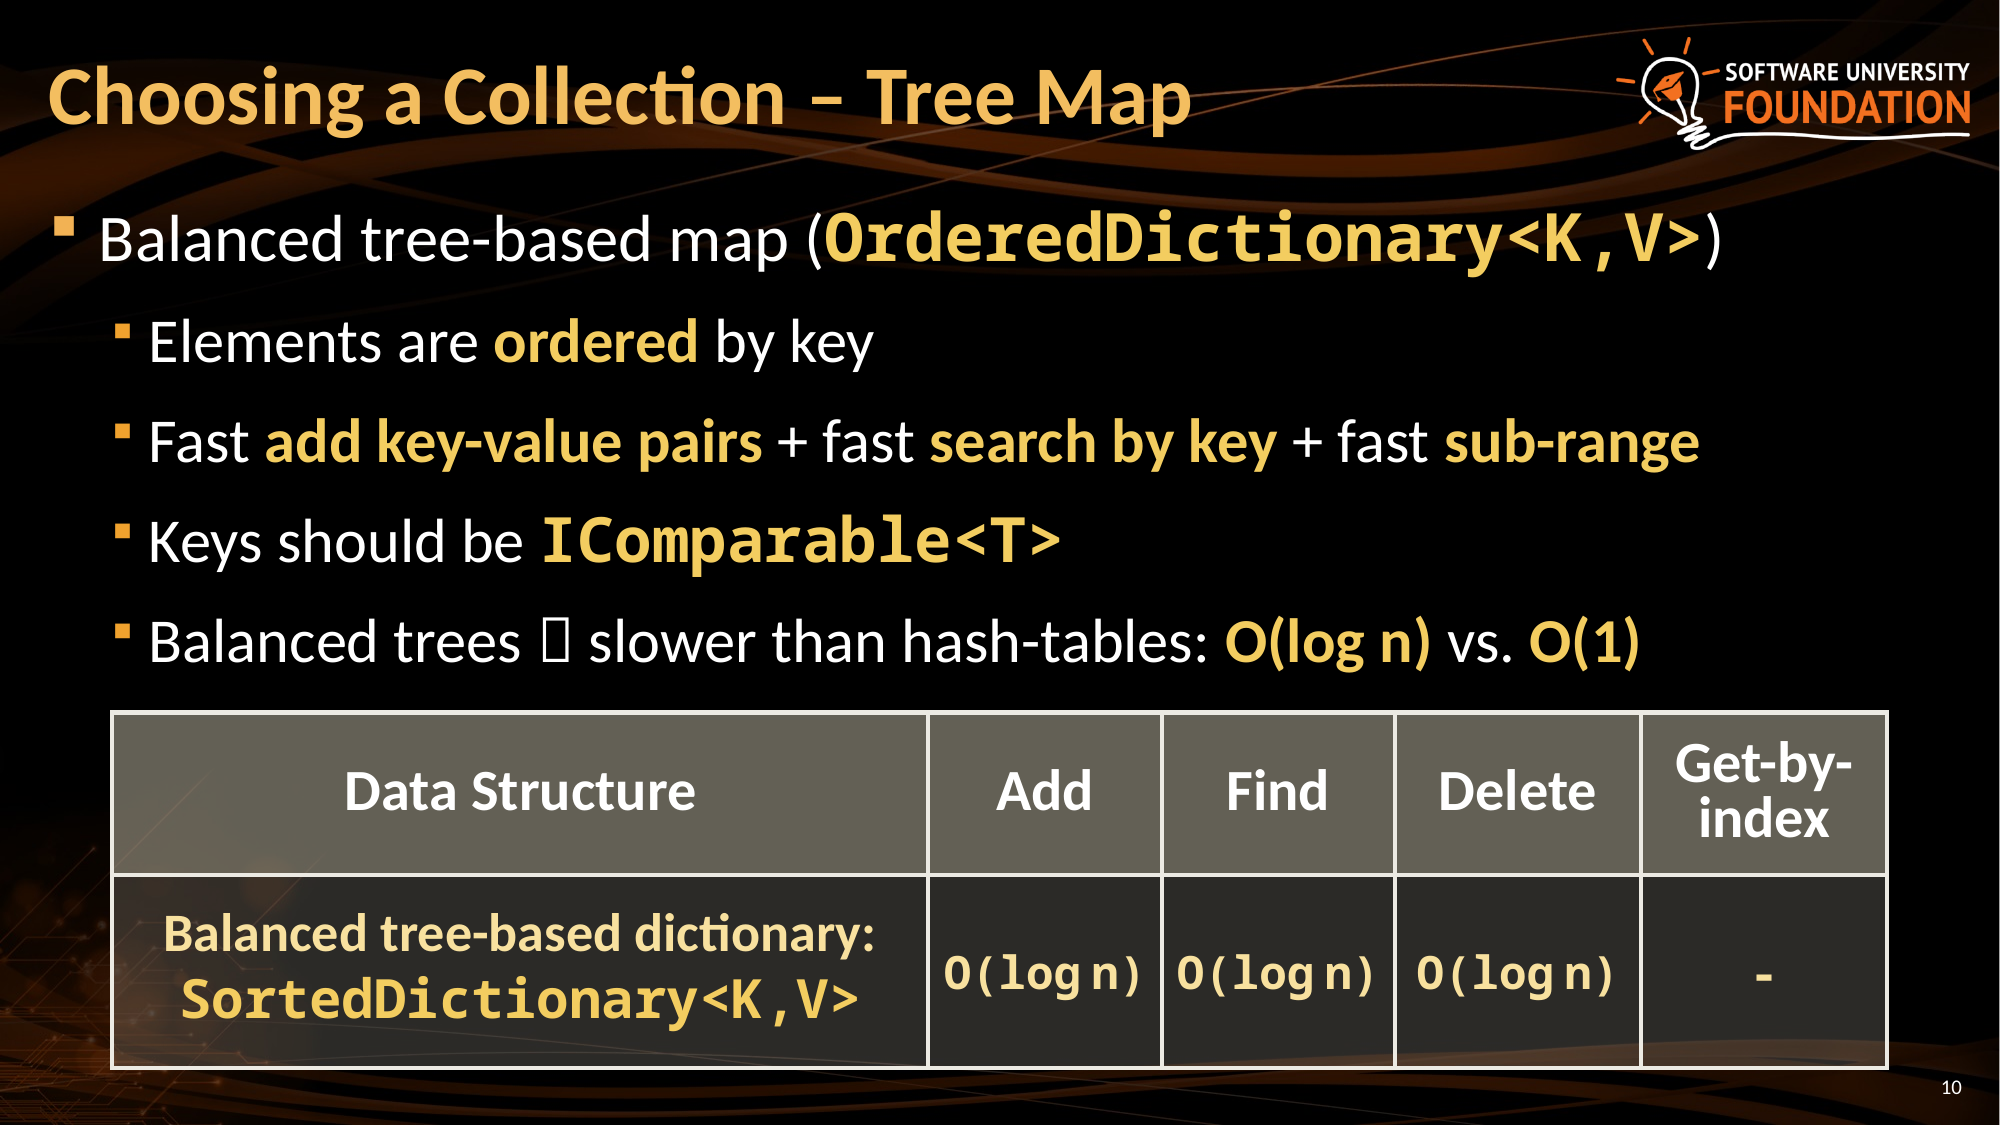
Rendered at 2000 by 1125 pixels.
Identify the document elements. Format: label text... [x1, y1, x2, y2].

picture [0, 0, 2000, 1125]
table_cell O(log n) [930, 877, 1160, 1066]
table_cell - [1643, 877, 1885, 1066]
table_cell Balanced tree-based dictionary: SortedDictionary<K,V> [114, 877, 926, 1066]
list Balanced tree-based map (OrderedDictionary<K,V>) Elements are ordered by key Fast add key-value pairs + fast search by key + fast sub-range Keys should be IComparable<T> Balanced trees  slower than hash-tables: O(log n) vs. O(1) [31, 188, 1968, 1103]
table_cell O(log n) [1164, 877, 1393, 1066]
table_header Find [1164, 715, 1393, 873]
table_header Delete [1397, 715, 1639, 873]
title Choosing a Collection – Tree Map [30, 6, 1602, 189]
table_header Data Structure [114, 715, 926, 873]
table_cell O(log n) [1397, 877, 1639, 1066]
table_header Get-by-index [1643, 715, 1885, 873]
table_header Add [930, 715, 1160, 873]
